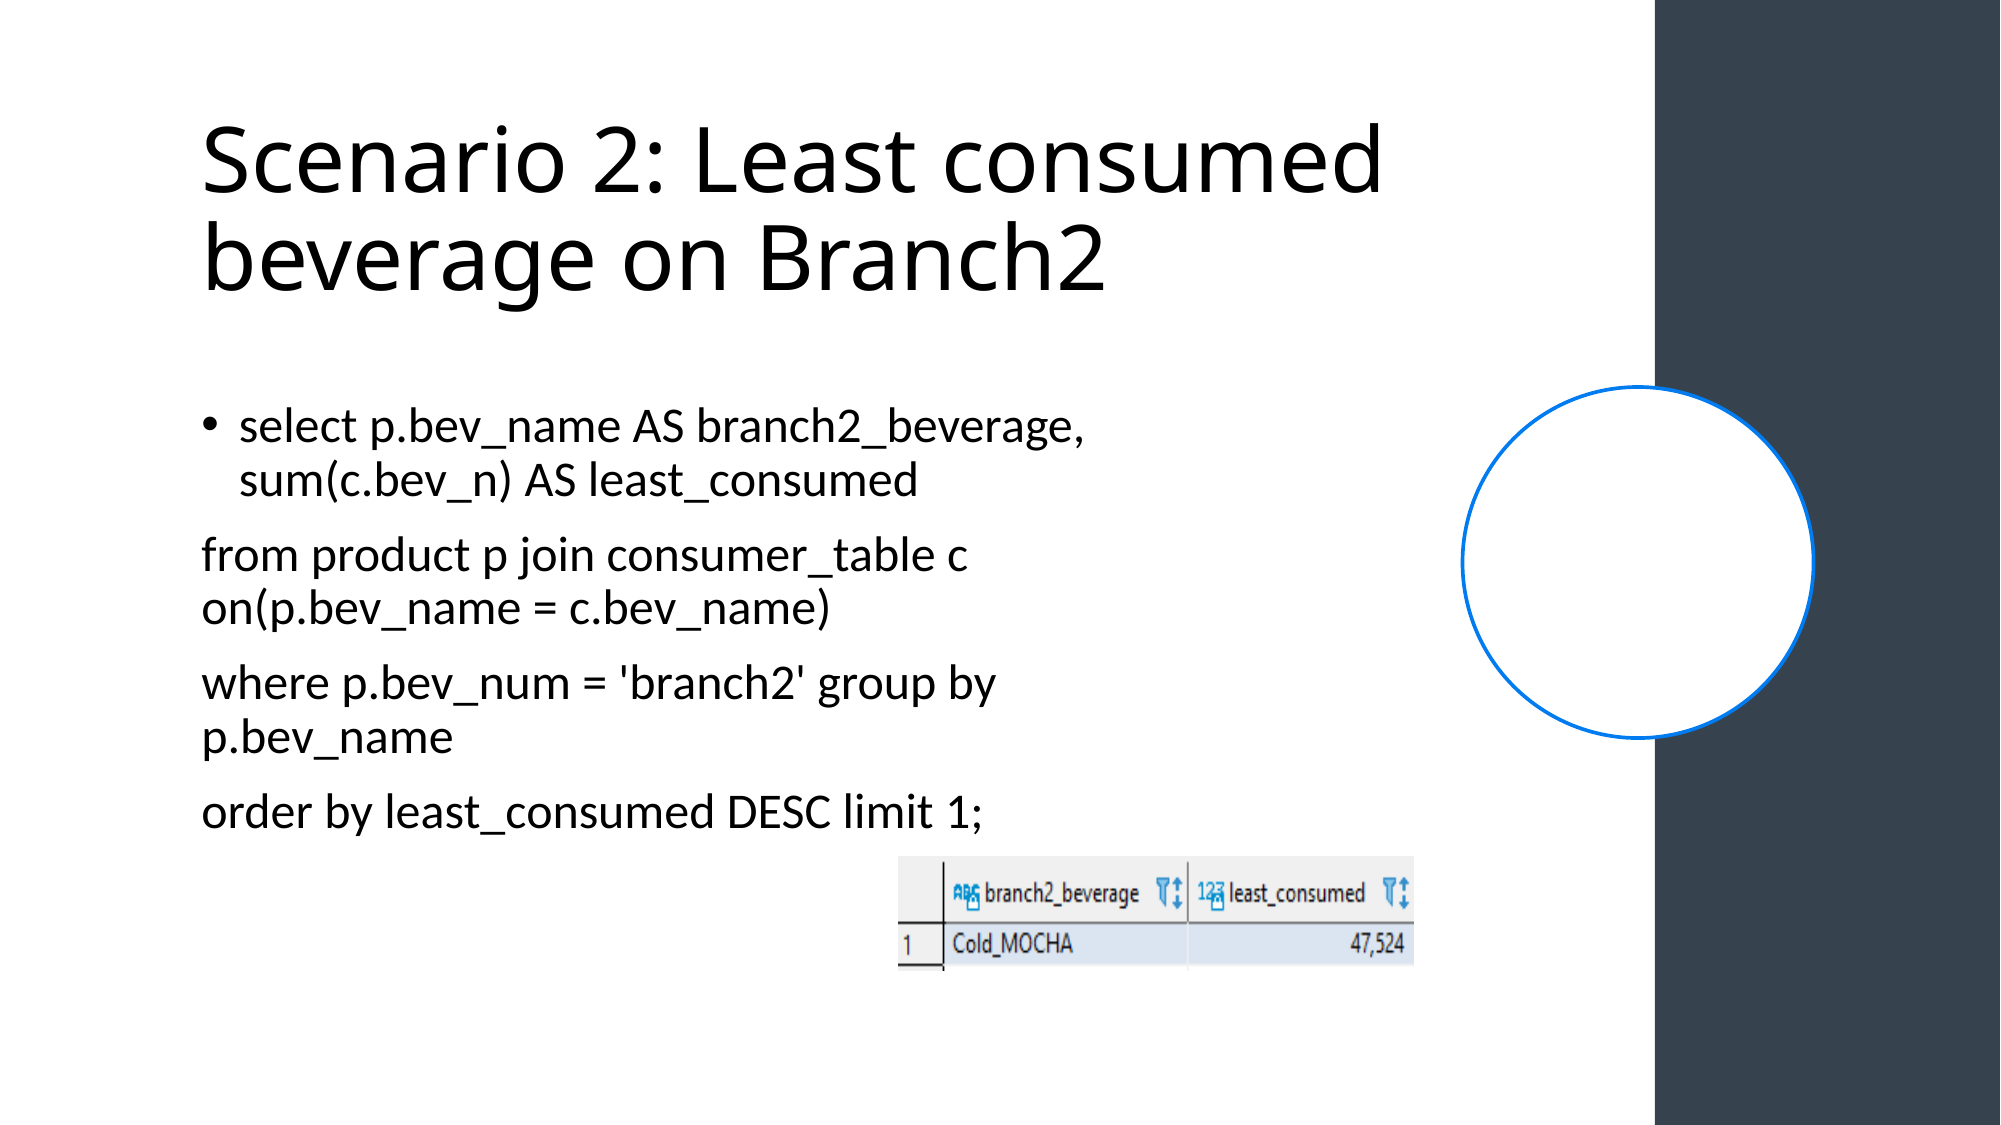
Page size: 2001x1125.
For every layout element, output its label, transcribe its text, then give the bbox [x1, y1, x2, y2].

picture [898, 856, 1414, 971]
text_box [1654, 0, 2000, 1125]
list select p.bev_name AS branch2_beverage, sum(c.bev_n) AS least_consumed from product p join consumer_table c on(p.bev_name = c.bev_name) where p.bev_num = 'branch2' group by p.bev_name order by least_consumed DESC limit 1; [186, 373, 1248, 940]
text_box [1461, 385, 1815, 740]
title Scenario 2: Least consumed beverage on Branch2 [186, 102, 1413, 321]
